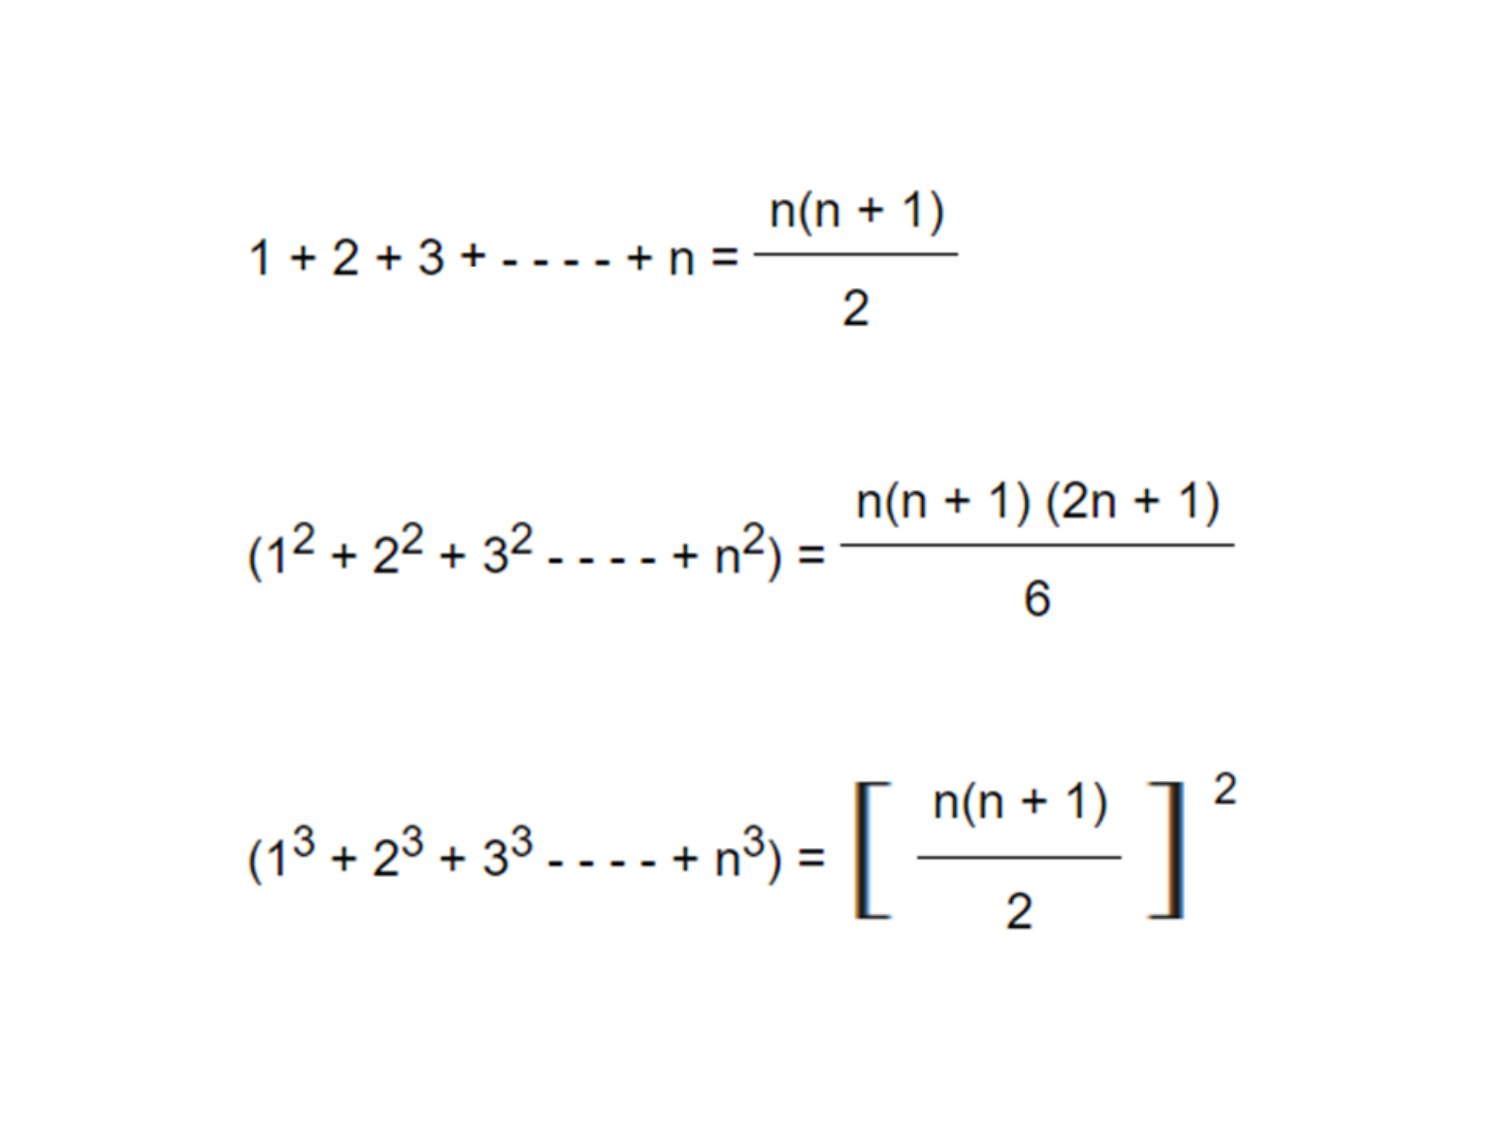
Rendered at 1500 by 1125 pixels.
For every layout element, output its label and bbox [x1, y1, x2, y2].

picture [230, 173, 1269, 952]
